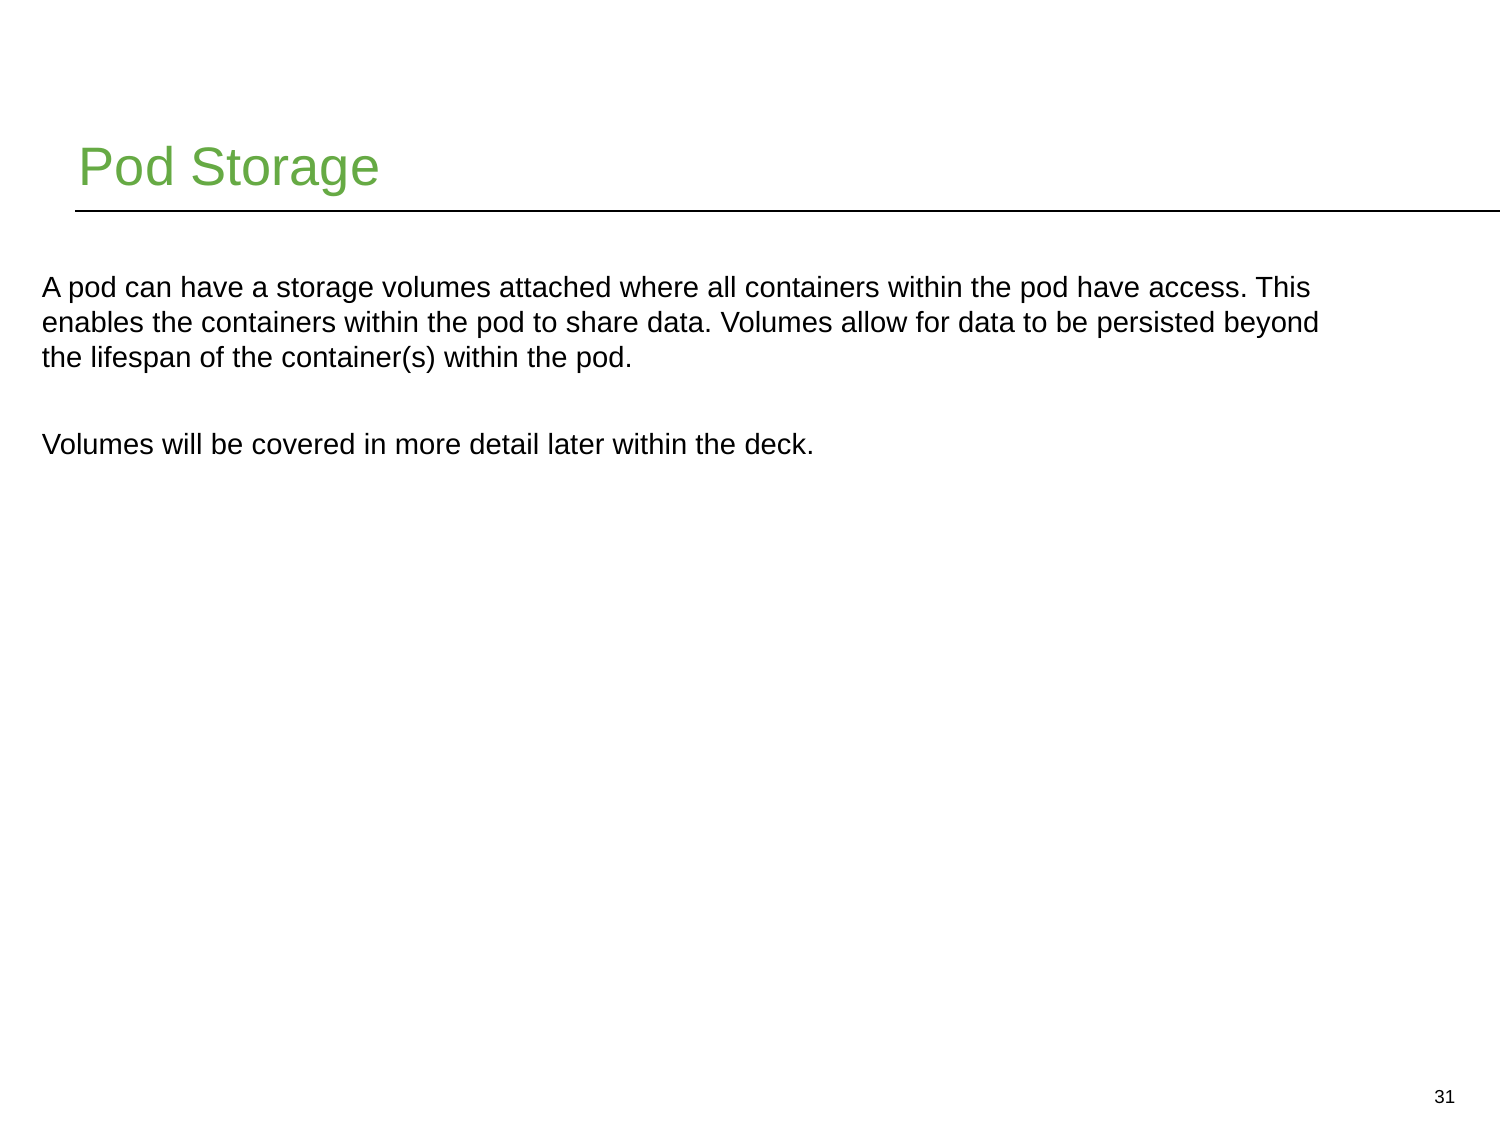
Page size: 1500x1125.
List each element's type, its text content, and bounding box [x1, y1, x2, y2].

list A pod can have a storage volumes attached where all containers within the pod have access. This enables the containers within the pod to share data. Volumes allow for data to be persisted beyond the lifespan of the container(s) within the pod. Volumes will be covered in more detail later within the deck. [34, 260, 1335, 563]
slide_number 31 [1191, 1070, 1471, 1116]
title Pod Storage [71, 52, 1430, 204]
